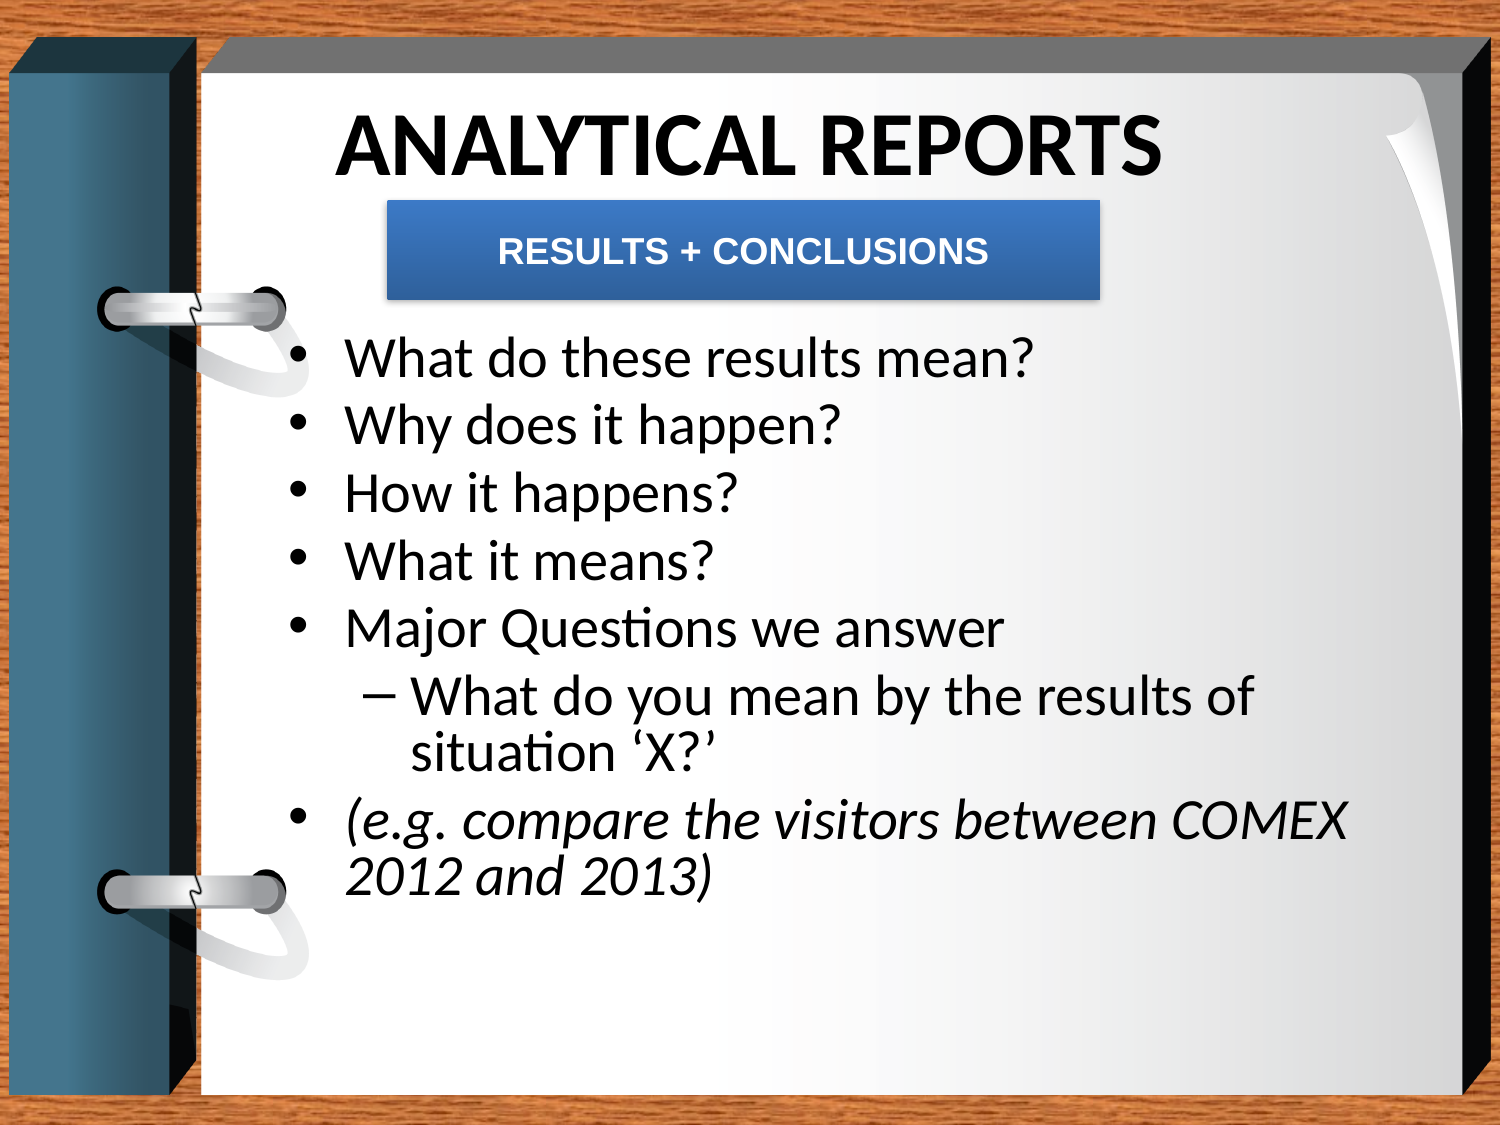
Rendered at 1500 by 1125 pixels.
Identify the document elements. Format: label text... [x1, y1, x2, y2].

slide_number 6 [1074, 1042, 1425, 1103]
list What do these results mean? Why does it happen? How it happens? What it means? Major Questions we answer What do you mean by the results of situation ‘X?’ (e.g. compare the visitors between COMEX 2012 and 2013) [273, 324, 1425, 1005]
picture [0, 0, 1500, 1125]
title ANALYTICAL REPORTS [75, 45, 1425, 233]
text_box RESULTS + CONCLUSIONS [387, 200, 1100, 300]
